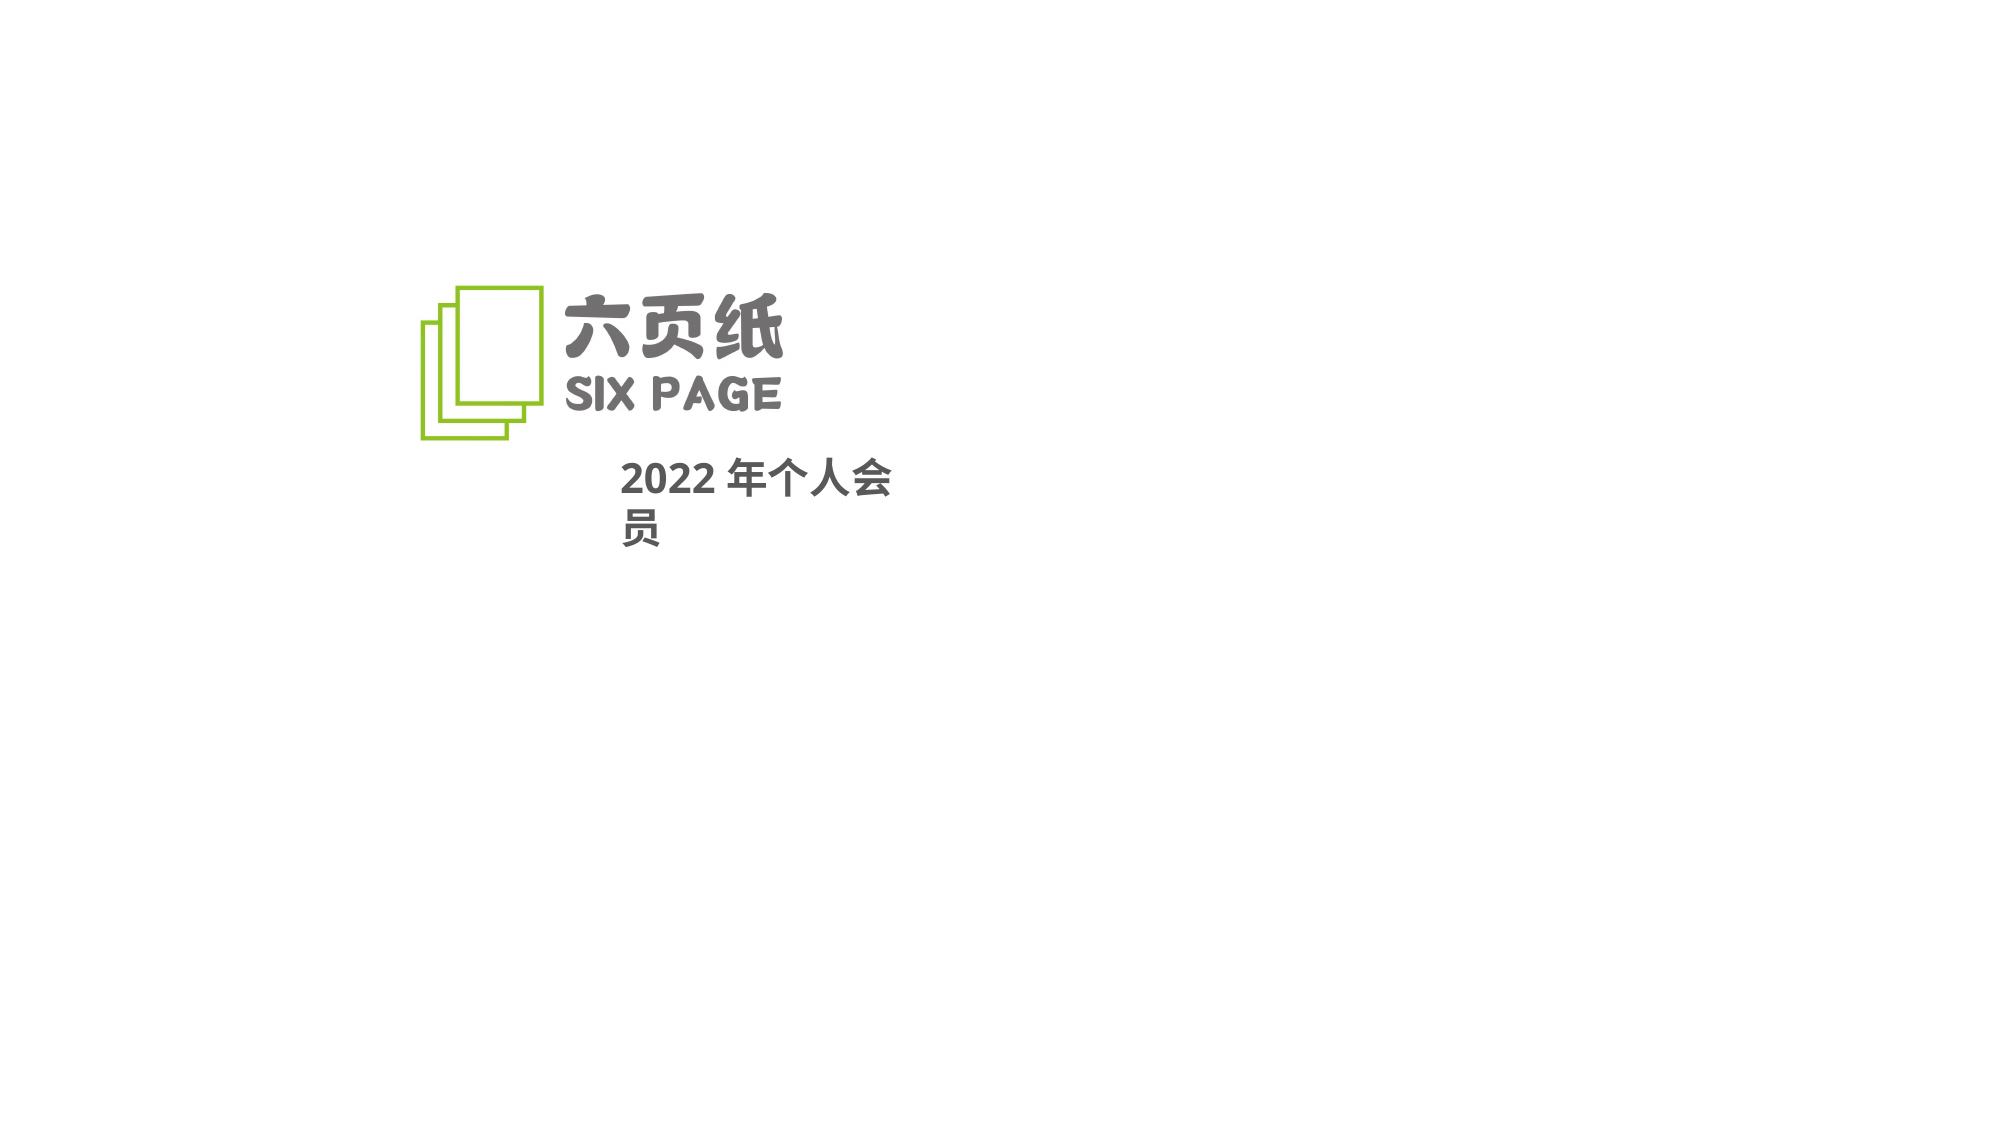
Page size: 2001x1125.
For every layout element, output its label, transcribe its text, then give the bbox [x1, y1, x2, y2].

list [312, 199, 898, 510]
text_box 2022年个人会员 [605, 444, 944, 560]
